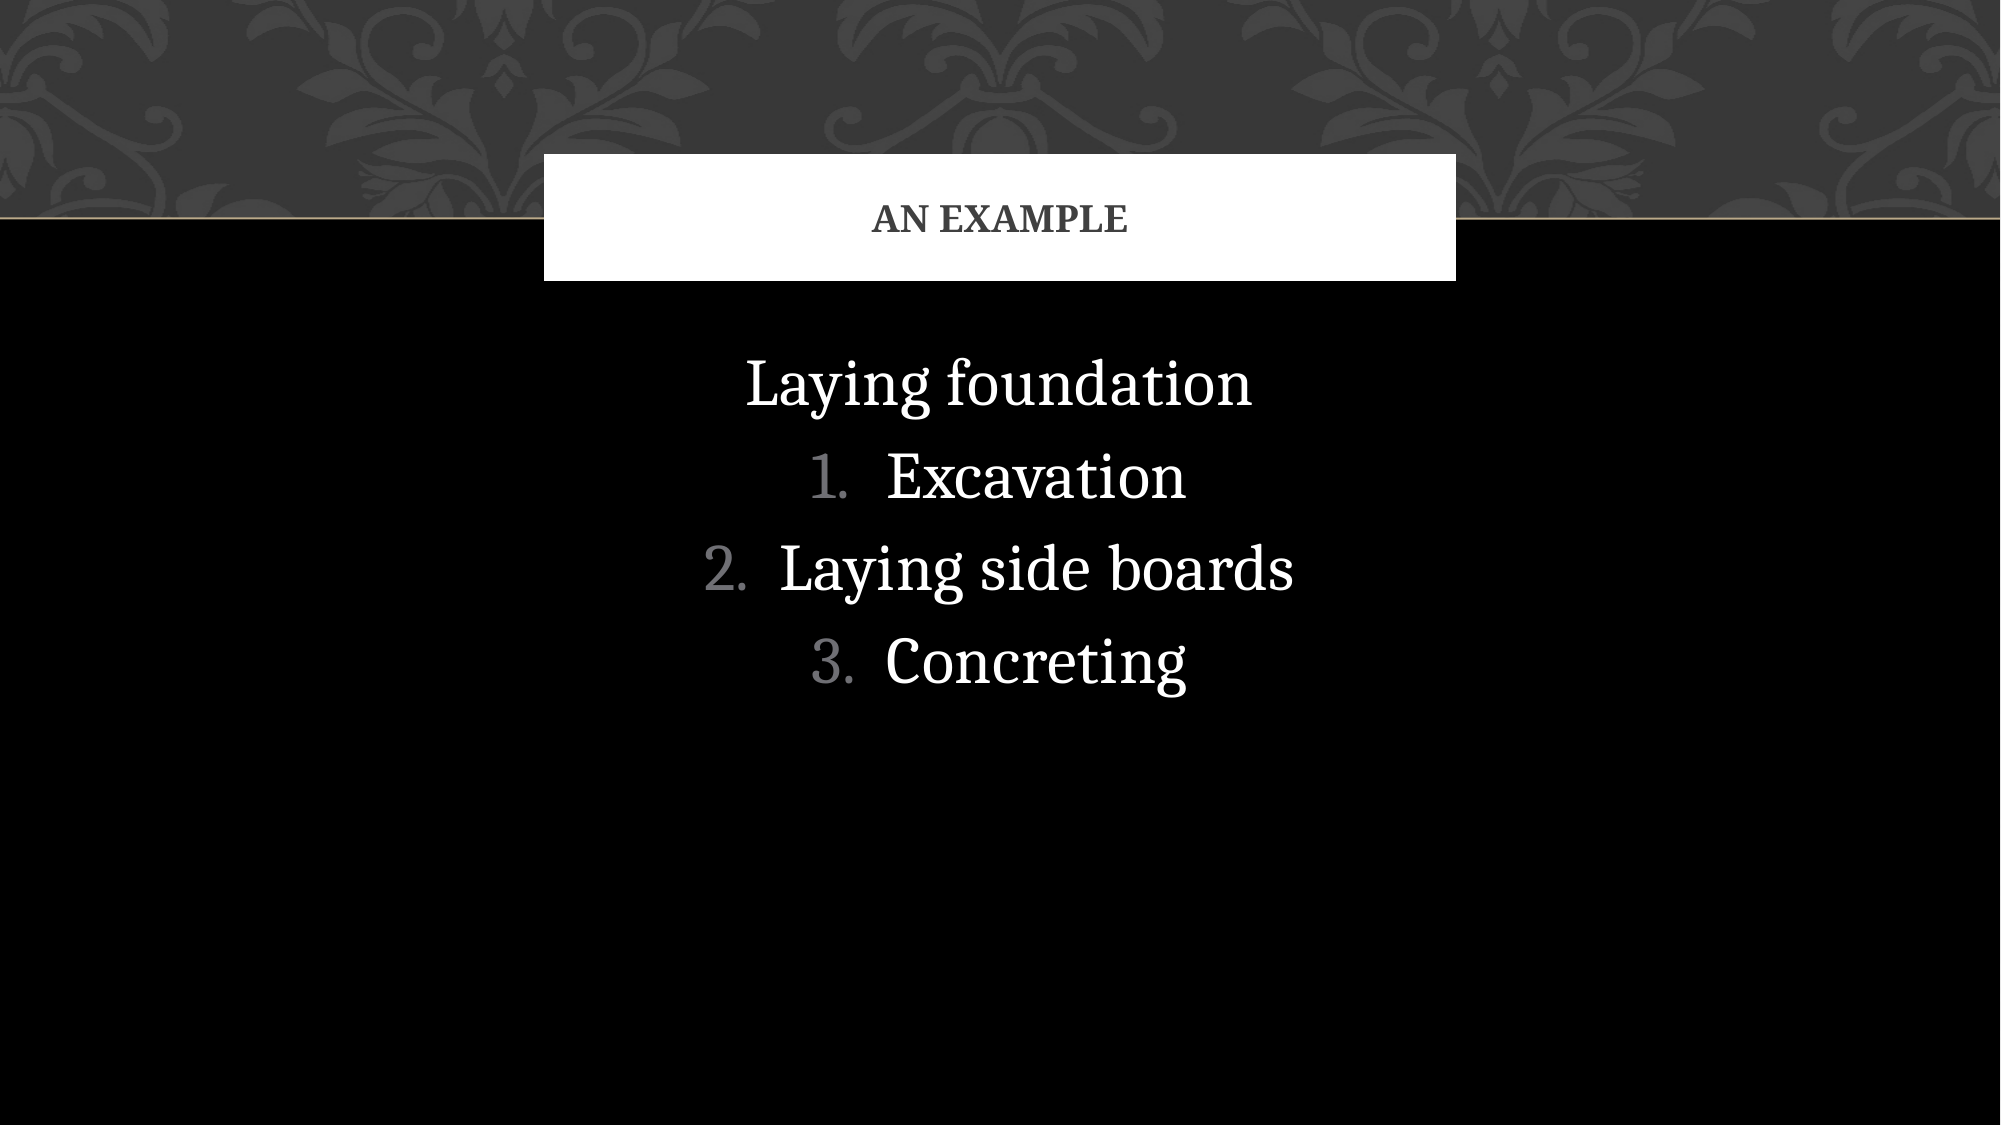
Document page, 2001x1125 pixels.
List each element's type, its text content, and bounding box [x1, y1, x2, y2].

list Laying foundation Excavation Laying side boards Concreting [99, 331, 1900, 1000]
title An example [544, 154, 1456, 281]
